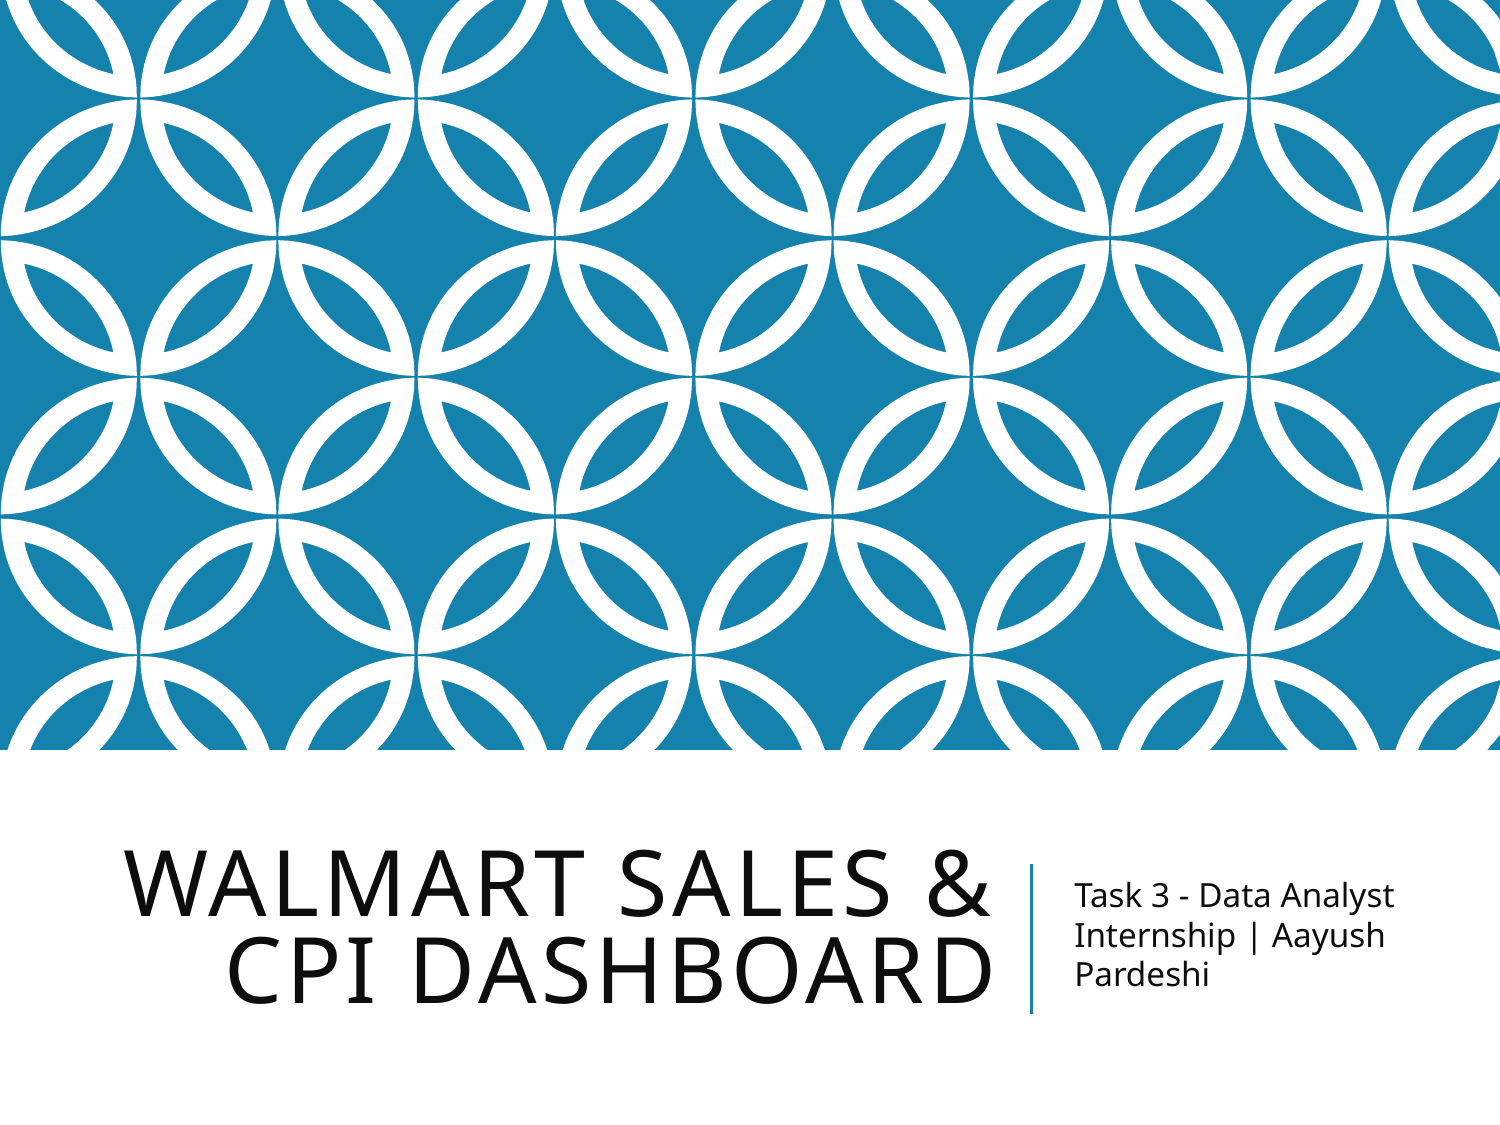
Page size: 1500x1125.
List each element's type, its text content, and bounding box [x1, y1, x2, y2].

title Walmart Sales & CPI Dashboard [56, 813, 1013, 1054]
subtitle Task 3 - Data Analyst Internship | Aayush Pardeshi [1059, 813, 1454, 1054]
